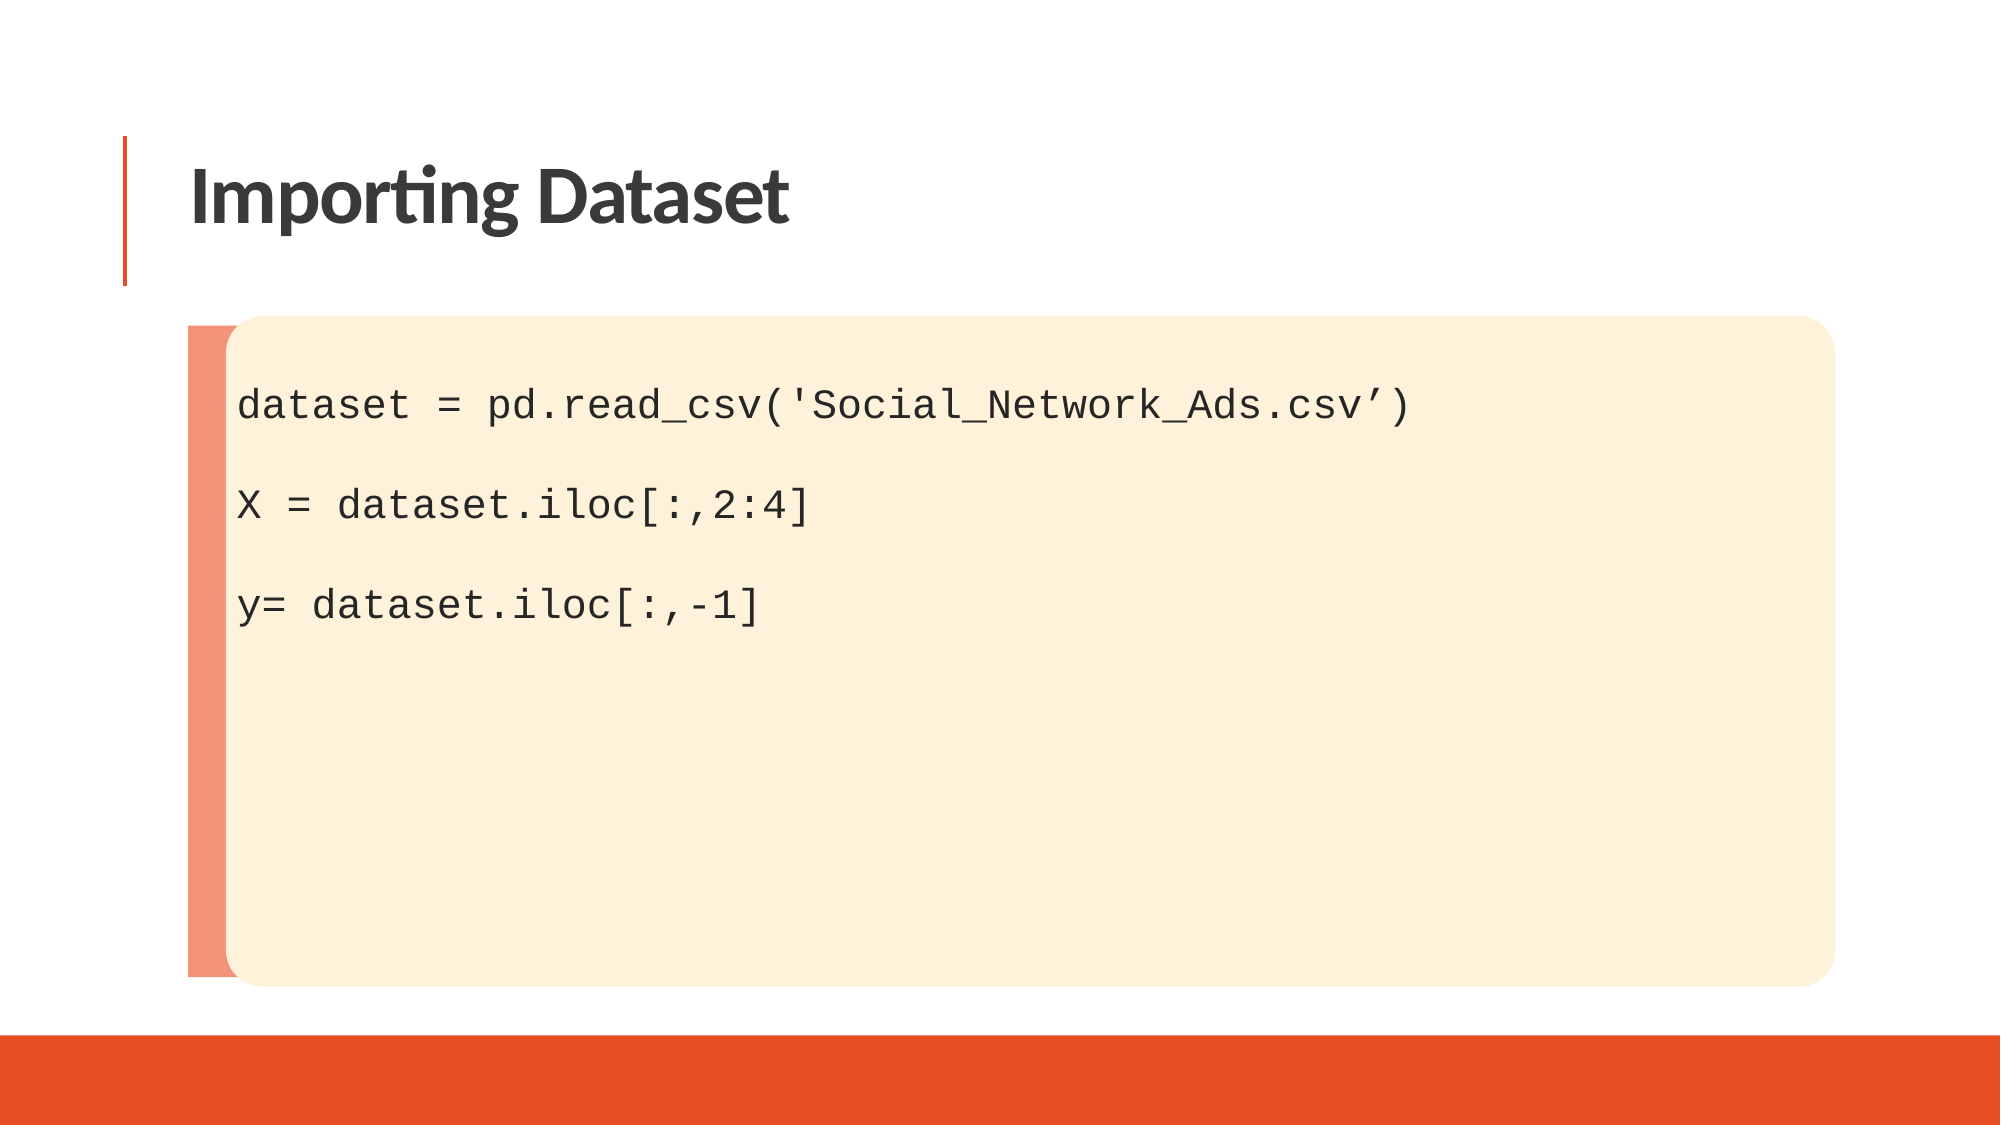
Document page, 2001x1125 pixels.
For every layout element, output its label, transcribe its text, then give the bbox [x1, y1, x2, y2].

text_box Importing Dataset [188, 138, 1370, 240]
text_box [187, 315, 1836, 988]
